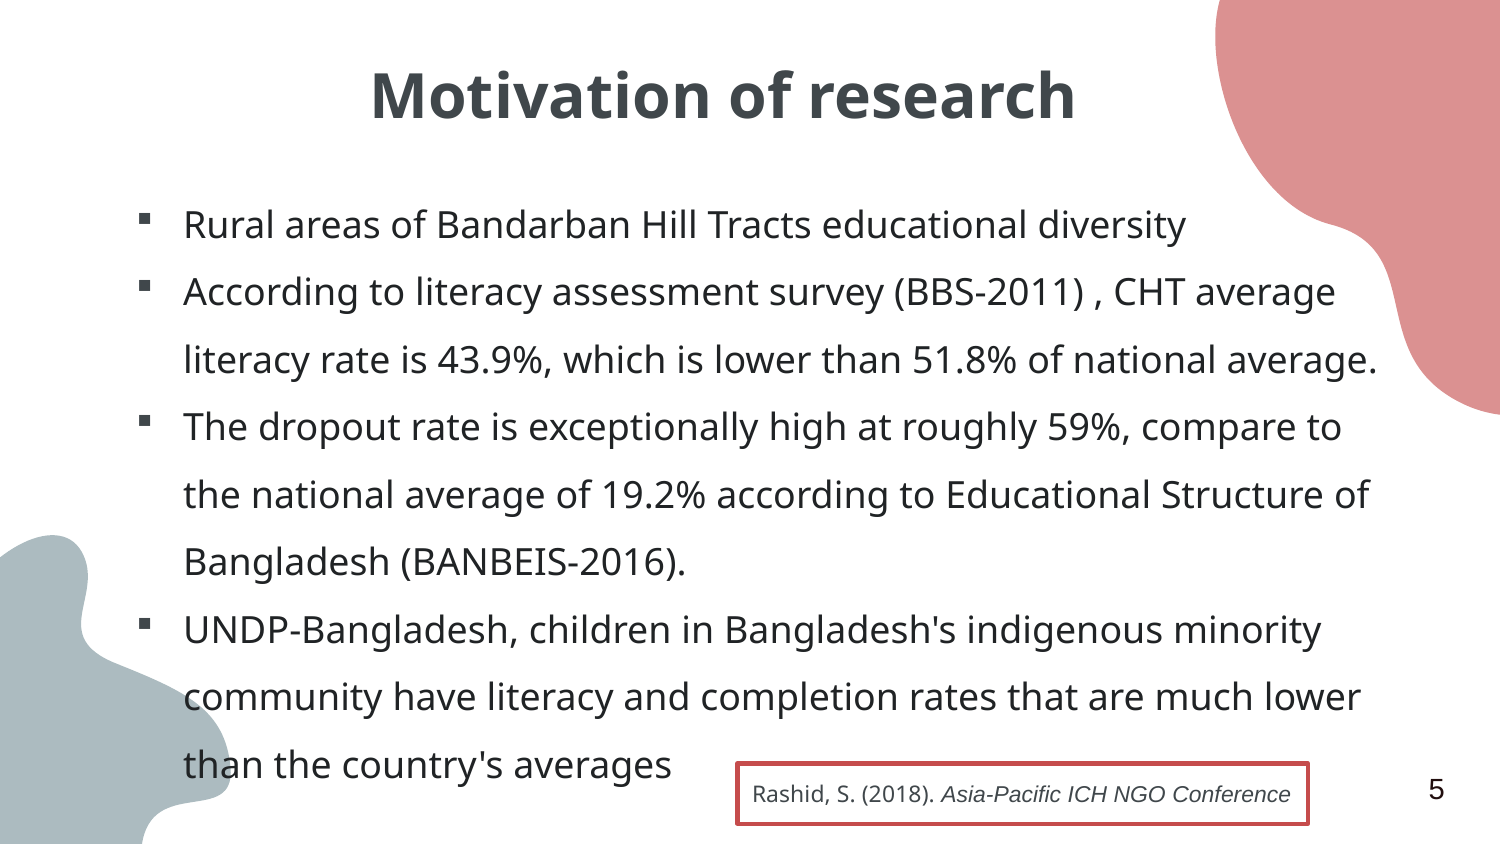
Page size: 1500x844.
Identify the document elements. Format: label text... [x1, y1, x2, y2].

text_box 5 [1392, 750, 1481, 826]
text_box Rashid, S. (2018). Asia-Pacific ICH NGO Conference [735, 761, 1310, 826]
subtitle Rural areas of Bandarban Hill Tracts educational diversity According to literacy assessment survey (BBS-2011) , CHT average literacy rate is 43.9%, which is lower than 51.8% of national average. The dropout rate is exceptionally high at roughly 59%, compare to the national average of 19.2% according to Educational Structure of Bangladesh (BANBEIS-2016). UNDP-Bangladesh, children in Bangladesh's indigenous minority community have literacy and completion rates that are much lower than the country's averages [121, 163, 1414, 748]
title Motivation of research [91, 57, 1358, 147]
